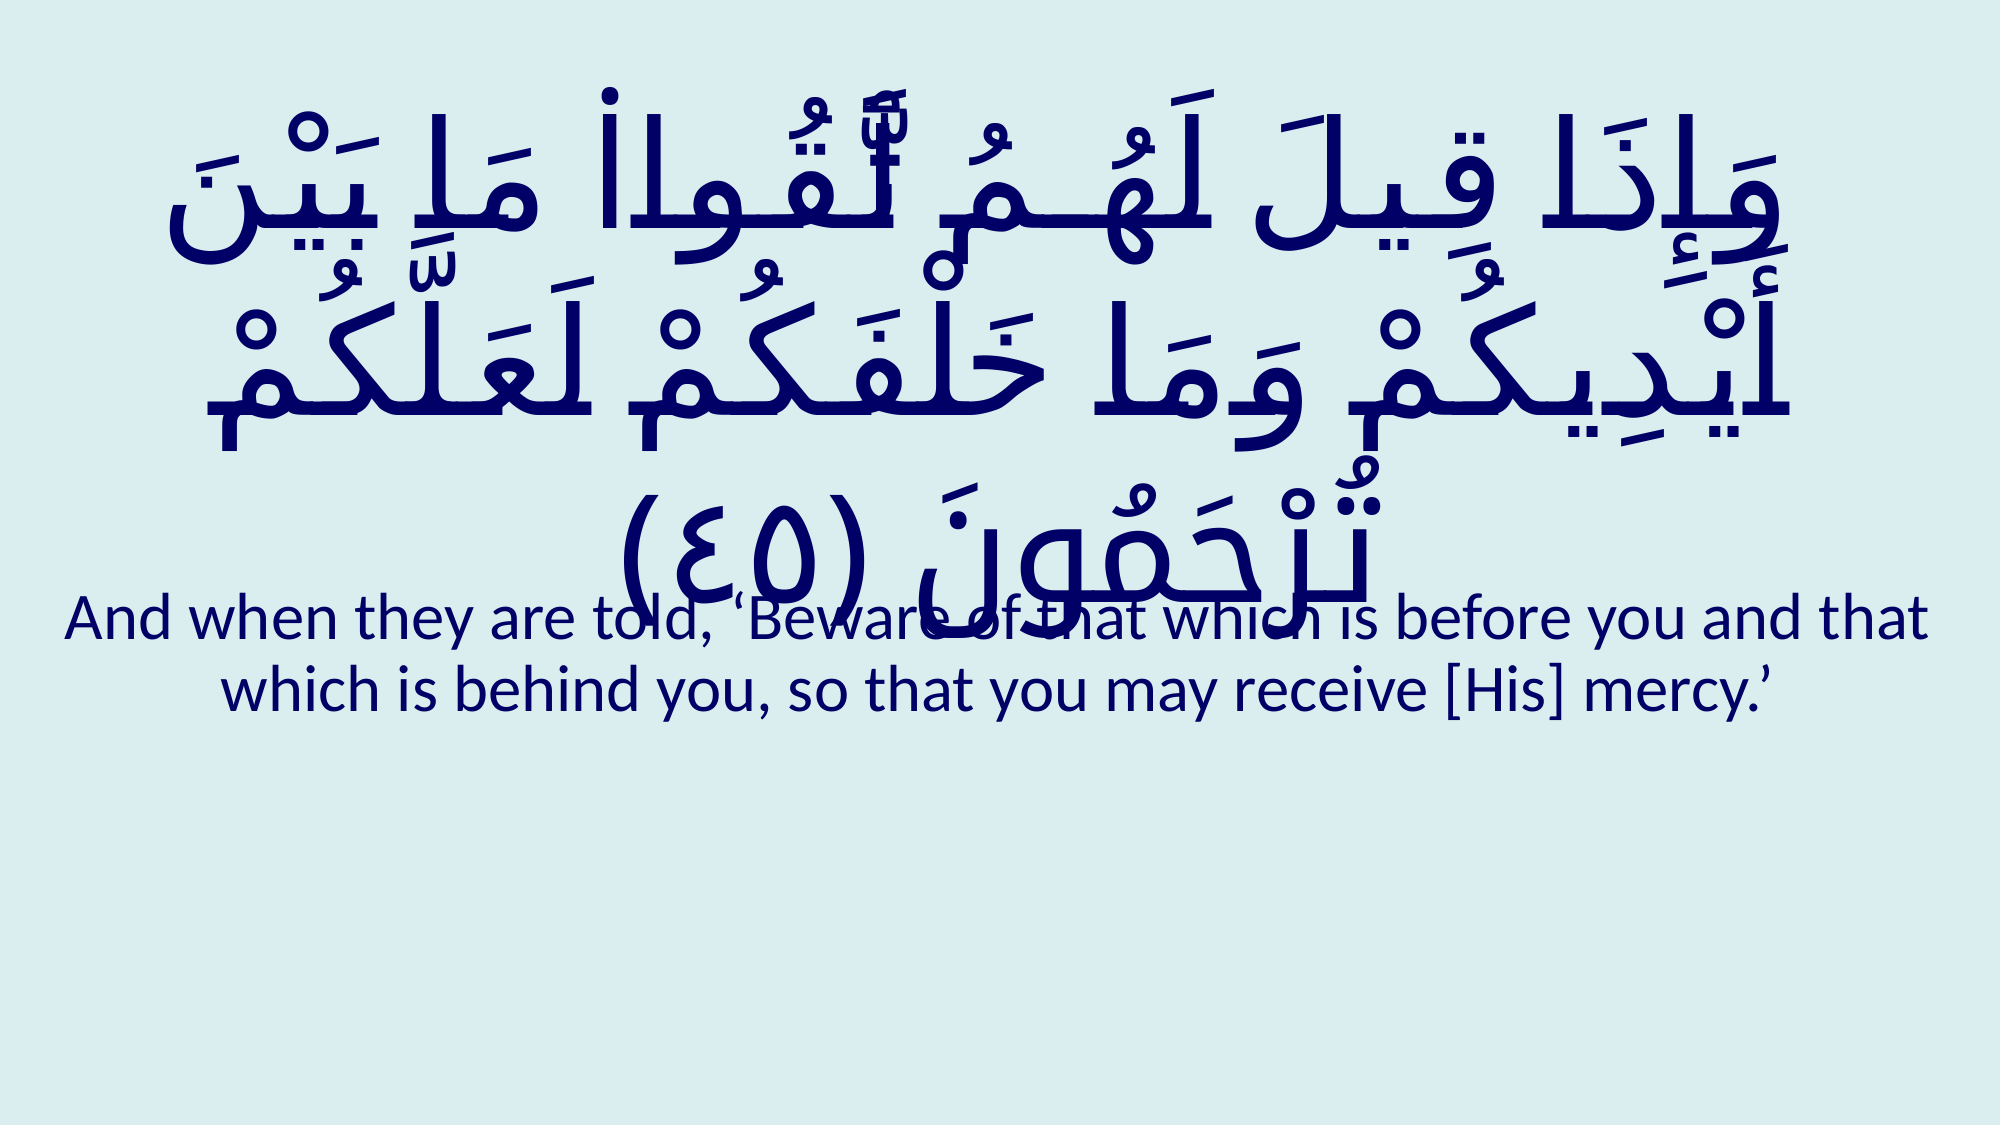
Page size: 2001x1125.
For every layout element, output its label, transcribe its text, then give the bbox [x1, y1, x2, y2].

subtitle And when they are told, ‘Beware of that which is before you and that which is behind you, so that you may receive [His] mercy.’ [7, 574, 1989, 862]
title وَإِذَا قِيلَ لَهُمُ ٱتَّقُوا۟ مَا بَيْنَ أَيْدِيكُمْ وَمَا خَلْفَكُمْ لَعَلَّكُمْ تُرْحَمُونَ ﴿٤٥﴾ [0, 231, 2000, 473]
